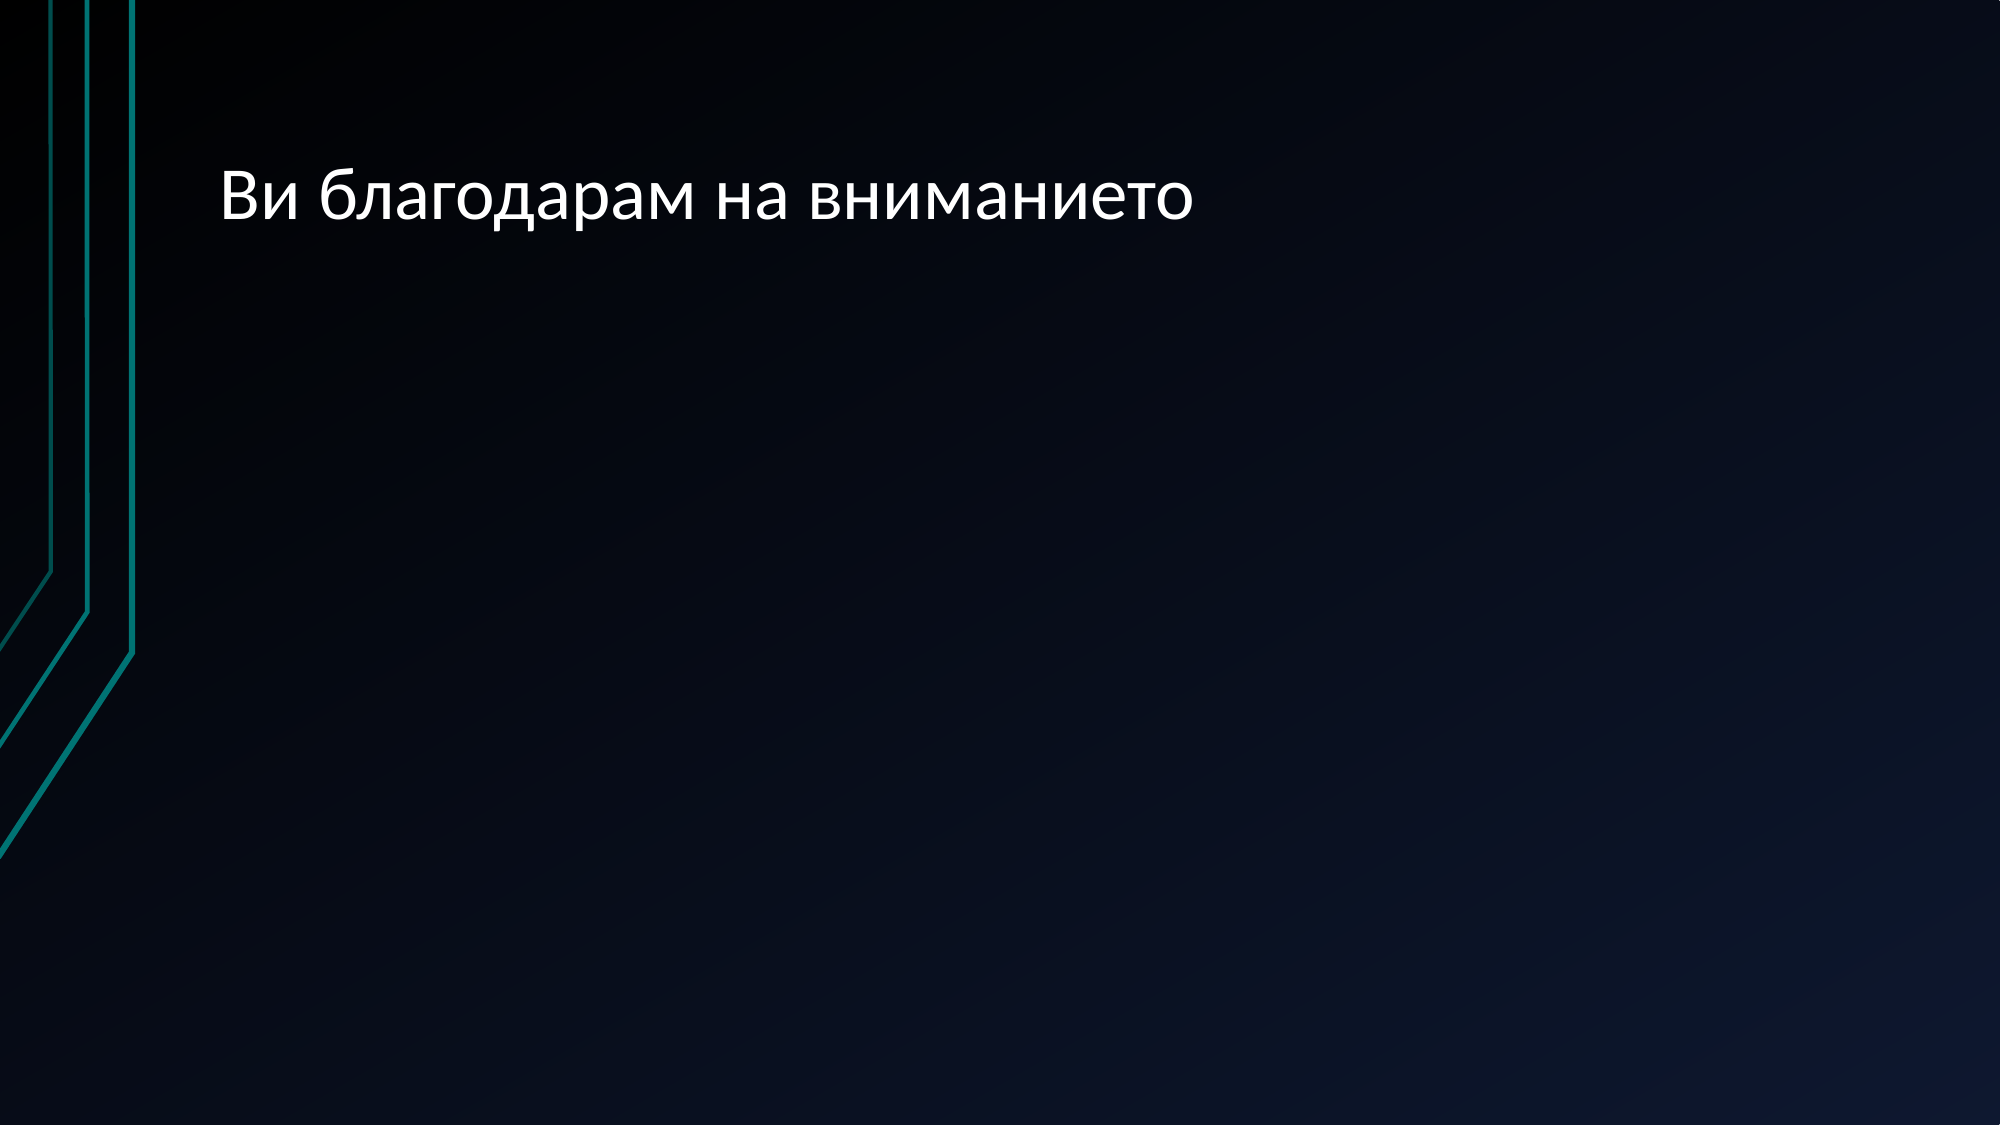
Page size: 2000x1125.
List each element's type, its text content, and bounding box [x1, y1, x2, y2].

title Ви благодарам на вниманието [199, 45, 1900, 246]
